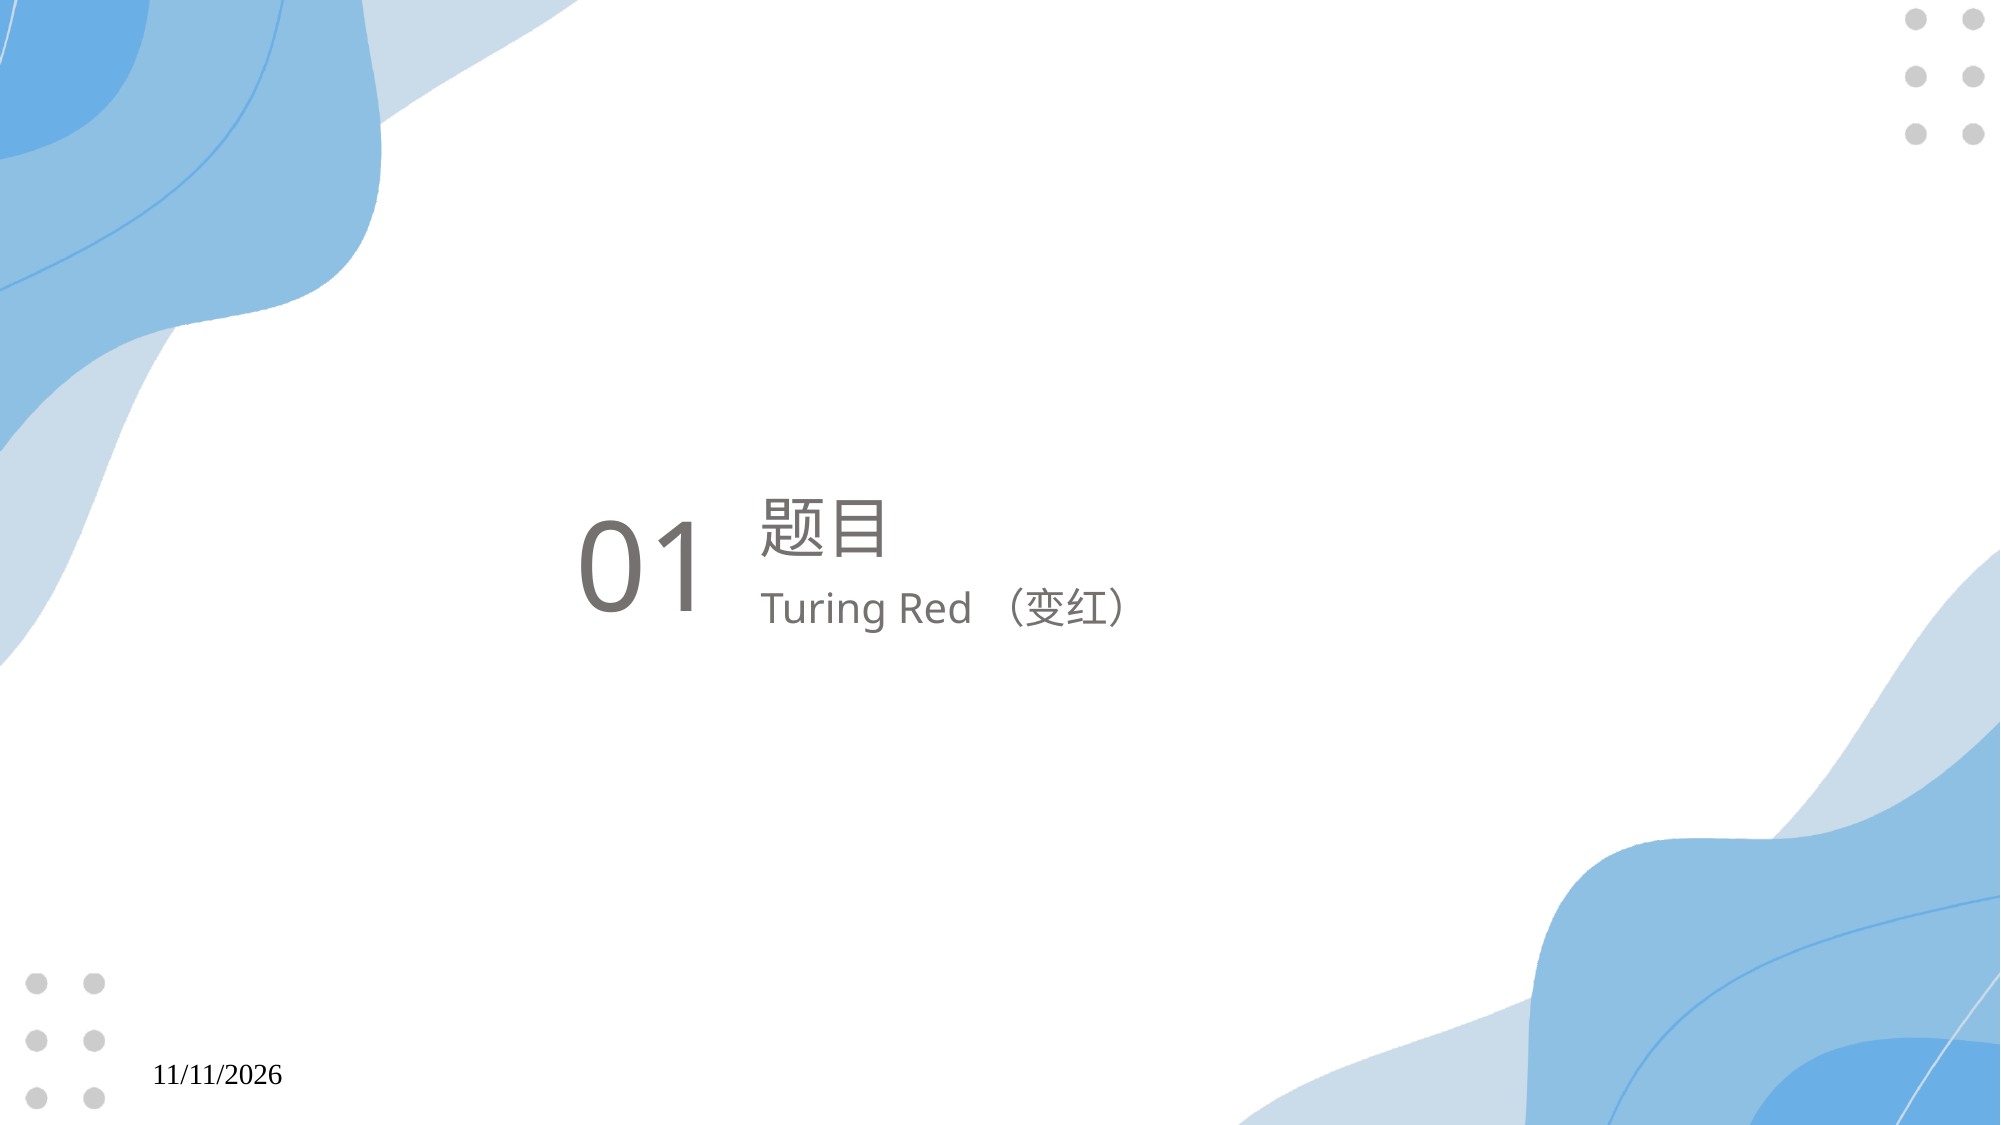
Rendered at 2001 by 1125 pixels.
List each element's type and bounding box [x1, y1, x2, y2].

text_box [558, 478, 1413, 646]
picture [0, 0, 2000, 1125]
